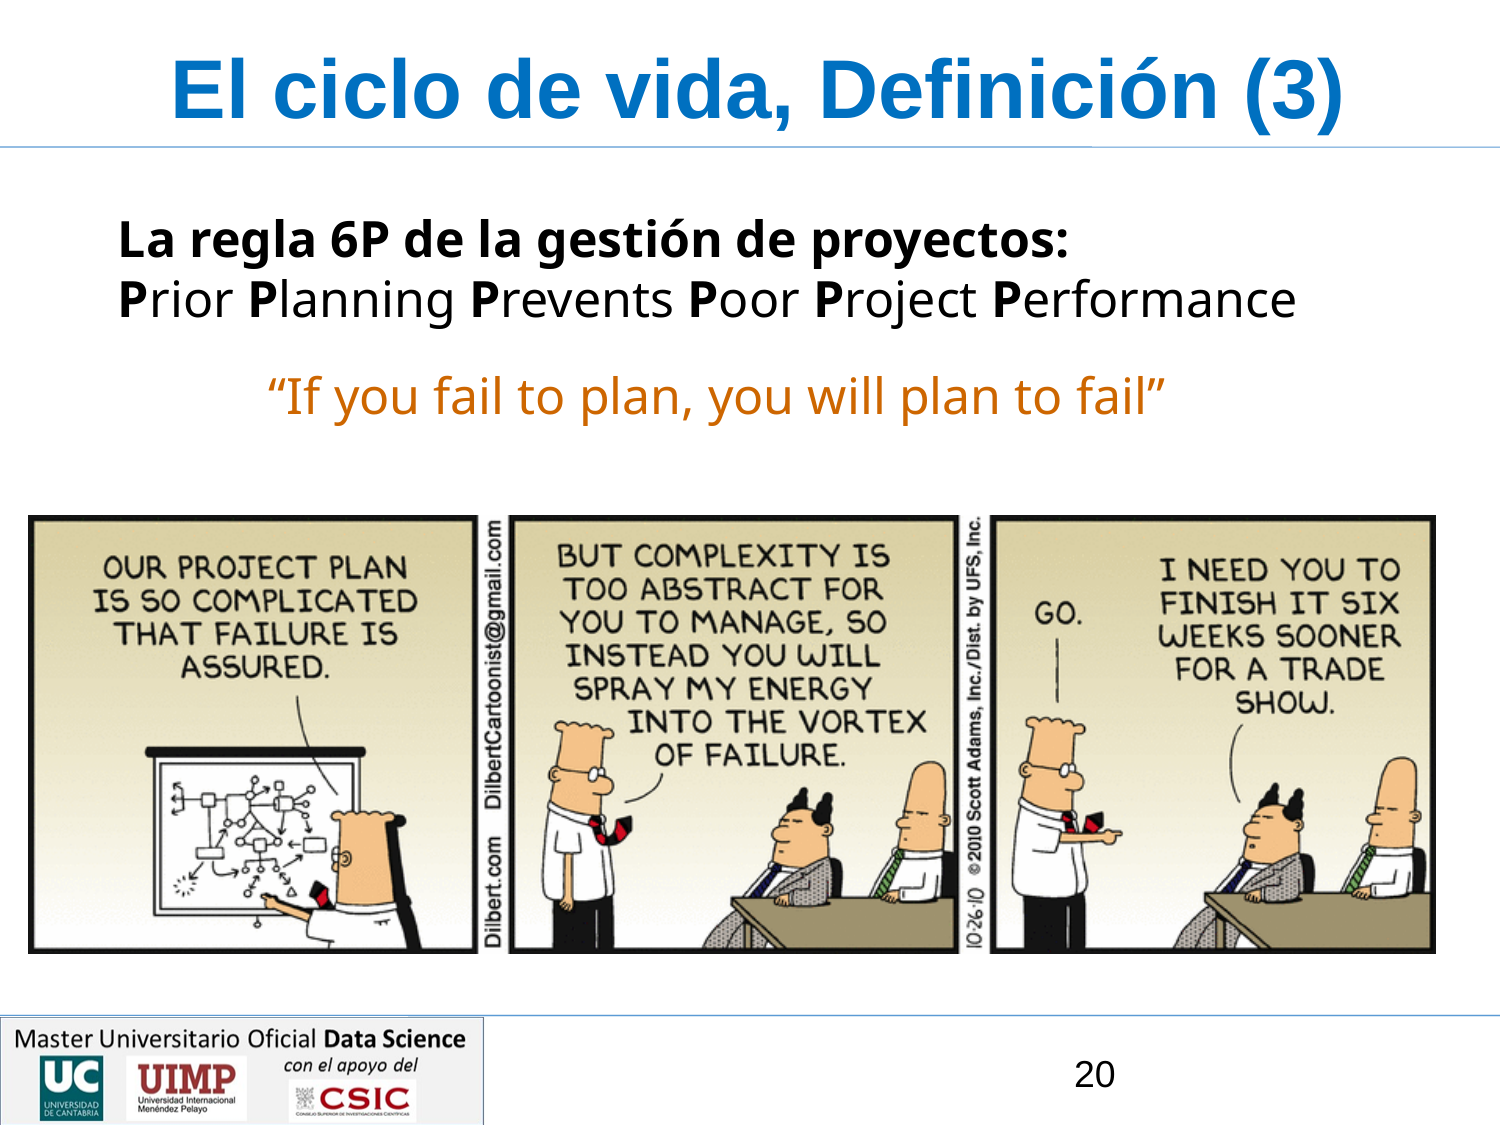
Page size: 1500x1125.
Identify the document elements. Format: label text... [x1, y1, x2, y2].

picture [28, 515, 1436, 954]
slide_number 20 [1059, 1042, 1397, 1103]
text_box “If you fail to plan, you will plan to fail” [254, 356, 1181, 432]
text_box El ciclo de vida, Definición (3) [123, 0, 1418, 199]
text_box La regla 6P de la gestión de proyectos: Prior Planning Prevents Poor Project Performance [103, 199, 1436, 335]
picture [0, 1017, 488, 1125]
